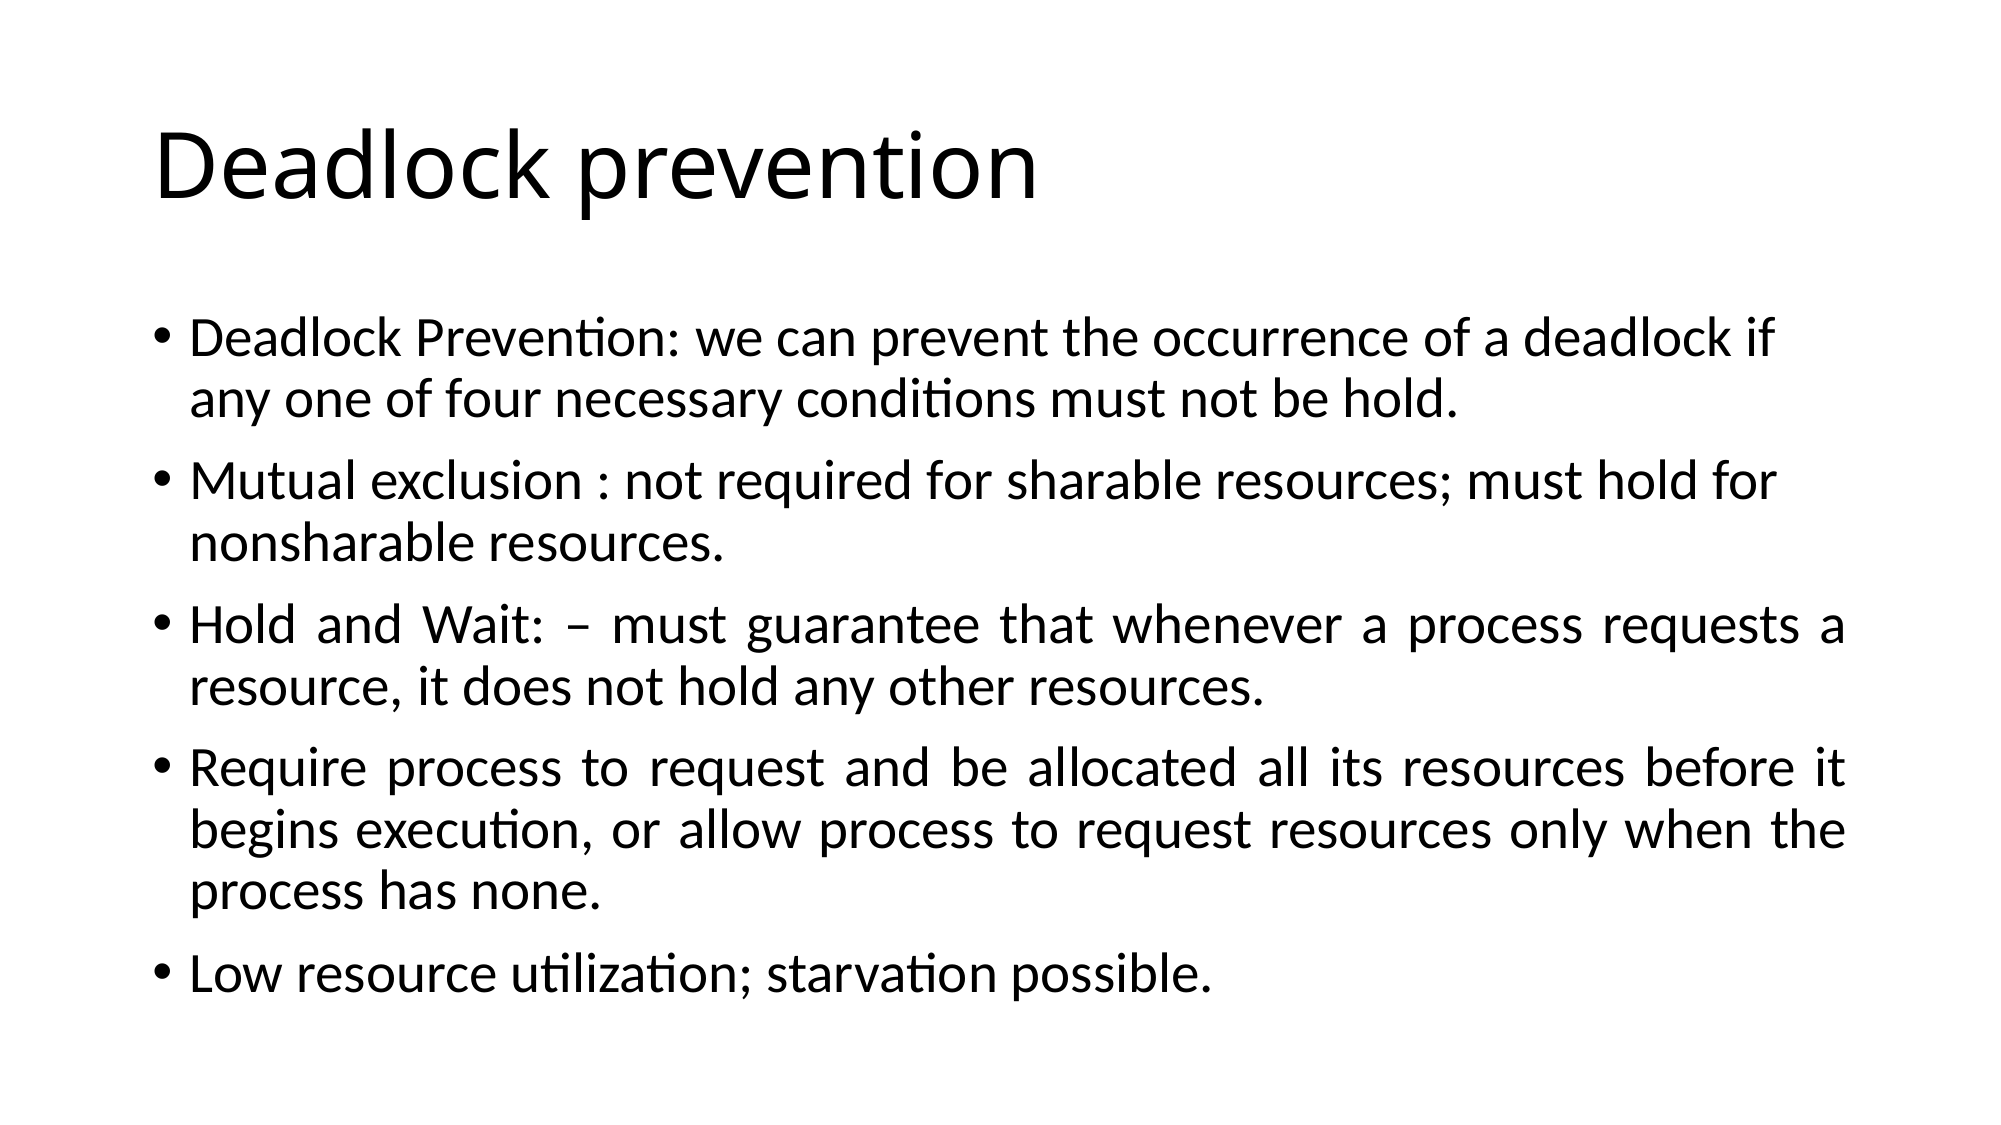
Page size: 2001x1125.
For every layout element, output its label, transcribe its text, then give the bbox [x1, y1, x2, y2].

list Deadlock Prevention: we can prevent the occurrence of a deadlock if any one of four necessary conditions must not be hold. Mutual exclusion : not required for sharable resources; must hold for nonsharable resources. Hold and Wait: – must guarantee that whenever a process requests a resource, it does not hold any other resources. Require process to request and be allocated all its resources before it begins execution, or allow process to request resources only when the process has none. Low resource utilization; starvation possible. [137, 299, 1863, 1014]
title Deadlock prevention [137, 59, 1863, 278]
